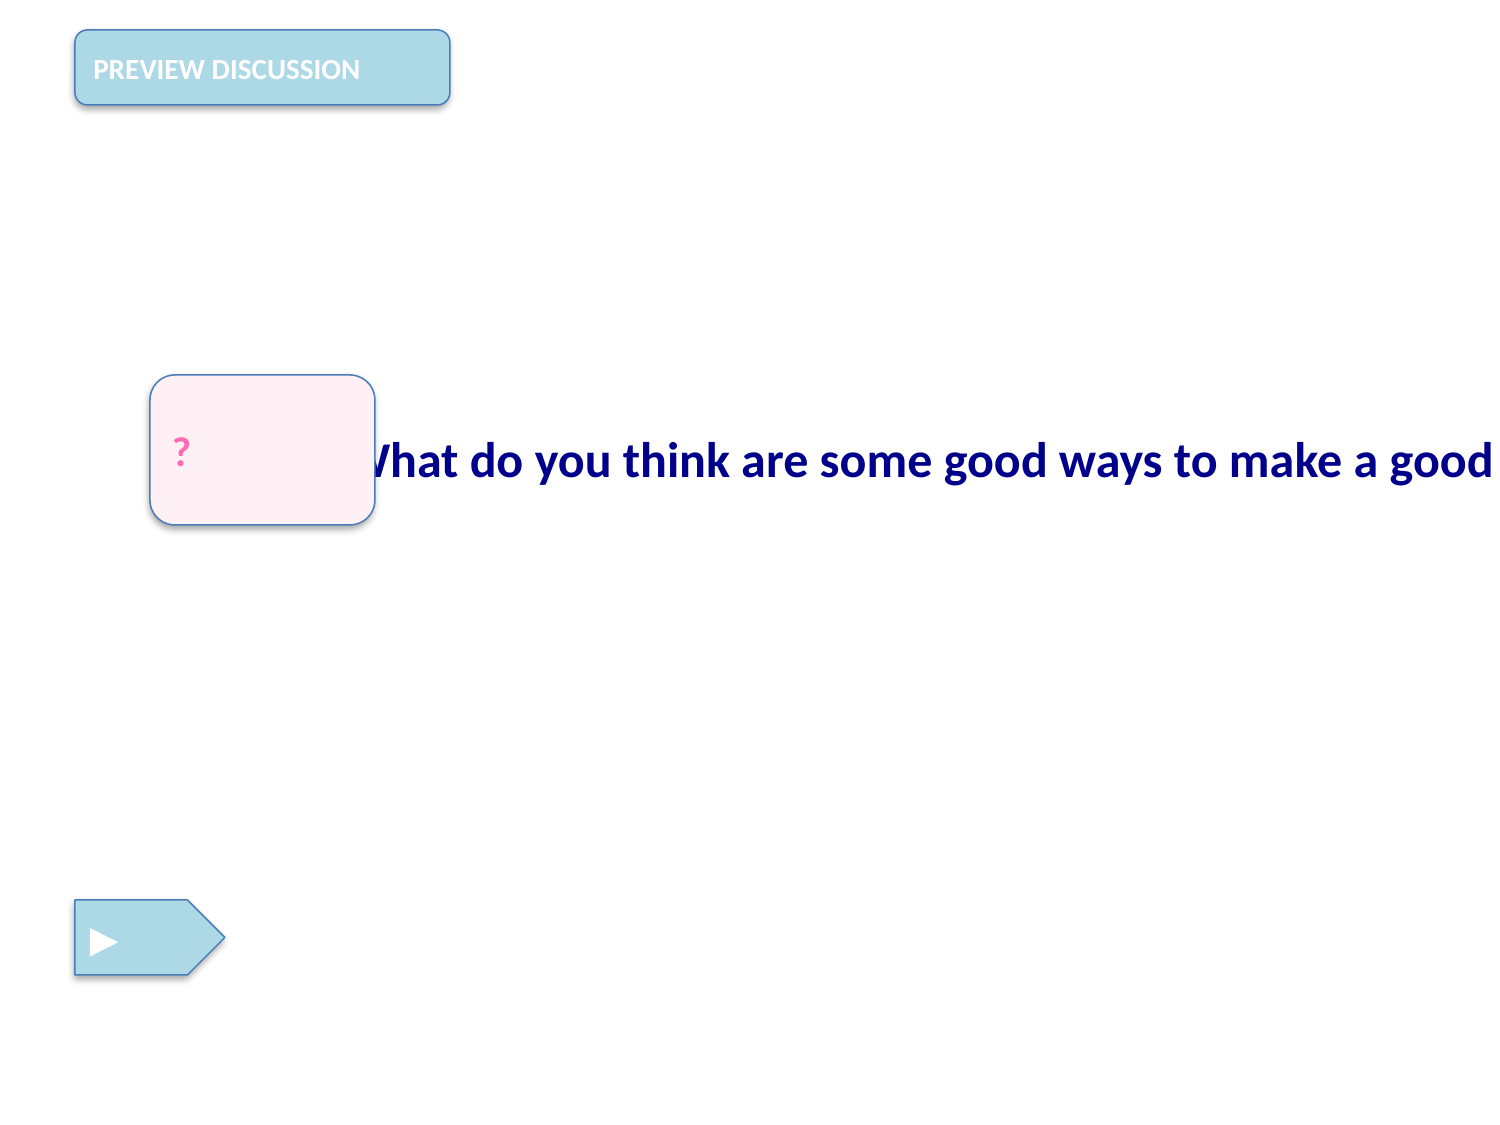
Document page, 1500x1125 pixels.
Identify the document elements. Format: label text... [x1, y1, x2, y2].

text_box What do you think are some good ways to make a good first impression on a date? [357, 374, 1494, 495]
text_box ? [149, 374, 376, 526]
text_box PREVIEW DISCUSSION [74, 29, 451, 106]
text_box ▶ [74, 899, 226, 976]
